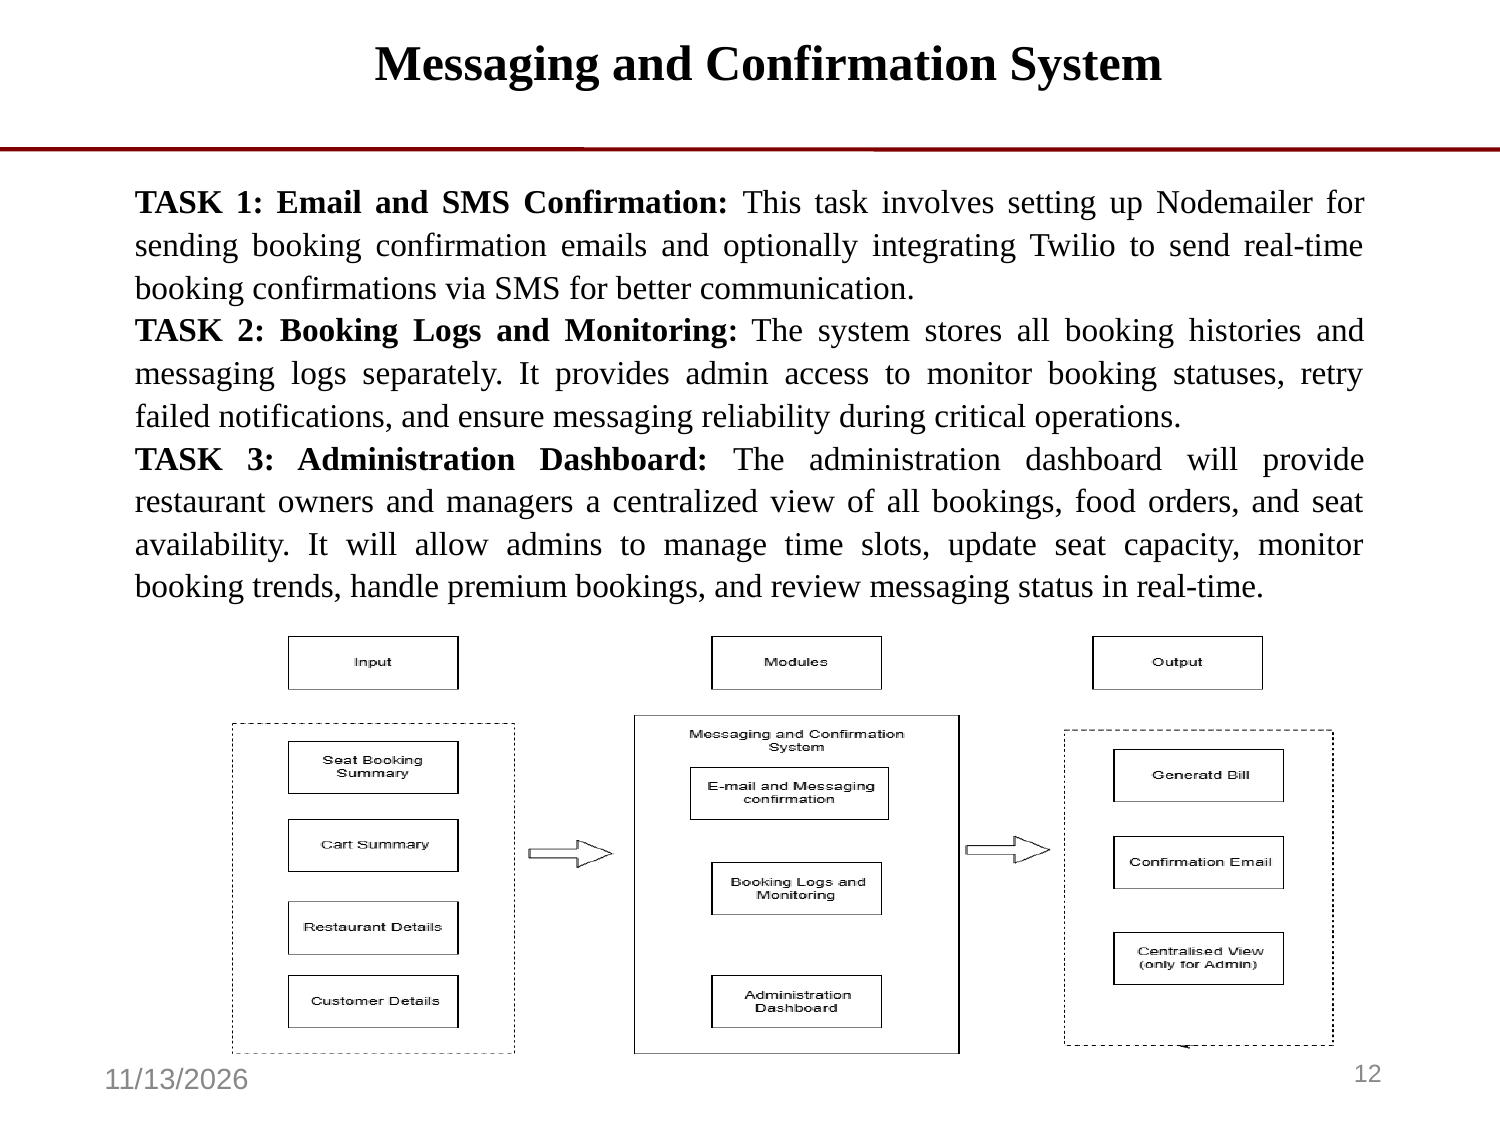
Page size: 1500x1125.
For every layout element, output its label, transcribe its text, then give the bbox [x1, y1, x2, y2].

text_box TASK 1: Email and SMS Confirmation: This task involves setting up Nodemailer for sending booking confirmation emails and optionally integrating Twilio to send real-time booking confirmations via SMS for better communication. TASK 2: Booking Logs and Monitoring: The system stores all booking histories and messaging logs separately. It provides admin access to monitor booking statuses, retry failed notifications, and ensure messaging reliability during critical operations. TASK 3: Administration Dashboard: The administration dashboard will provide restaurant owners and managers a centralized view of all bookings, food orders, and seat availability. It will allow admins to manage time slots, update seat capacity, monitor booking trends, handle premium bookings, and review messaging status in real-time. [119, 170, 1381, 612]
text_box Messaging and Confirmation System [120, 22, 1405, 98]
slide_number 12 [1059, 1042, 1397, 1103]
picture [232, 636, 1334, 1054]
text_box 5/15/2025 [89, 1053, 842, 1104]
